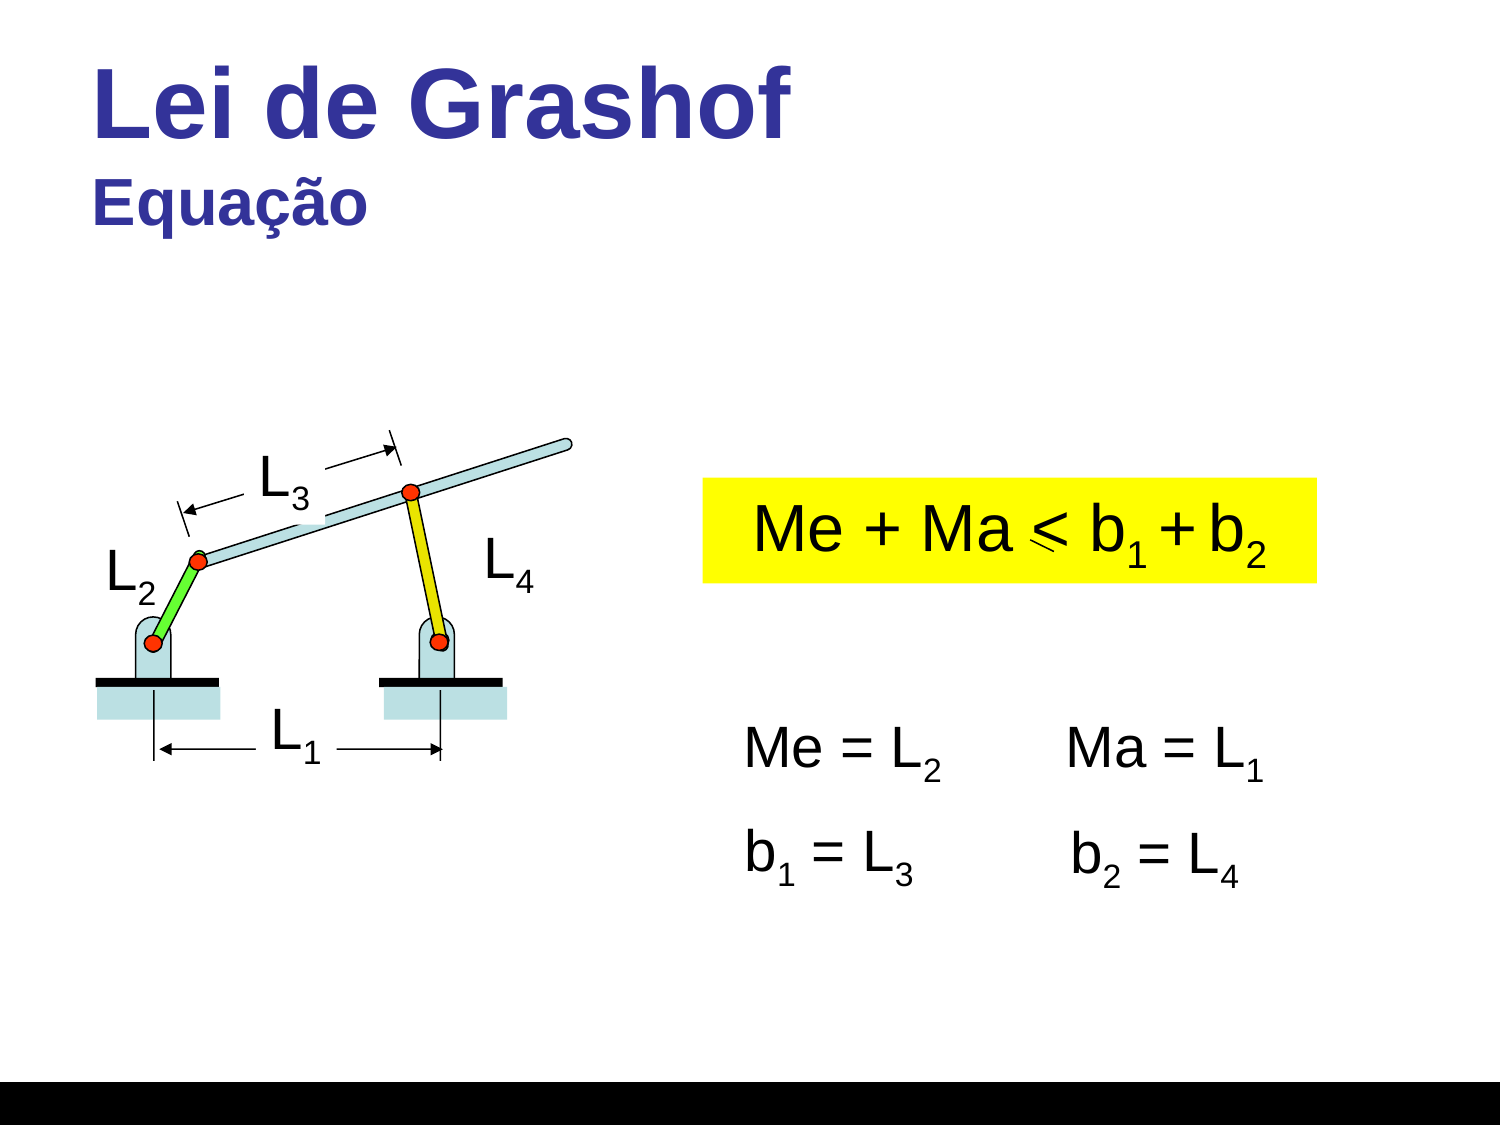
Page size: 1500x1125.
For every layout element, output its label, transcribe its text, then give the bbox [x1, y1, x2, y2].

text_box Me = L2 [728, 701, 957, 797]
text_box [88, 430, 582, 769]
text_box b1 = L3 [729, 805, 929, 901]
text_box b2 = L4 [1055, 808, 1255, 903]
text_box Ma = L1 [1050, 701, 1280, 797]
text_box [702, 477, 1317, 573]
title Lei de Grashof Equação [76, 45, 1459, 233]
